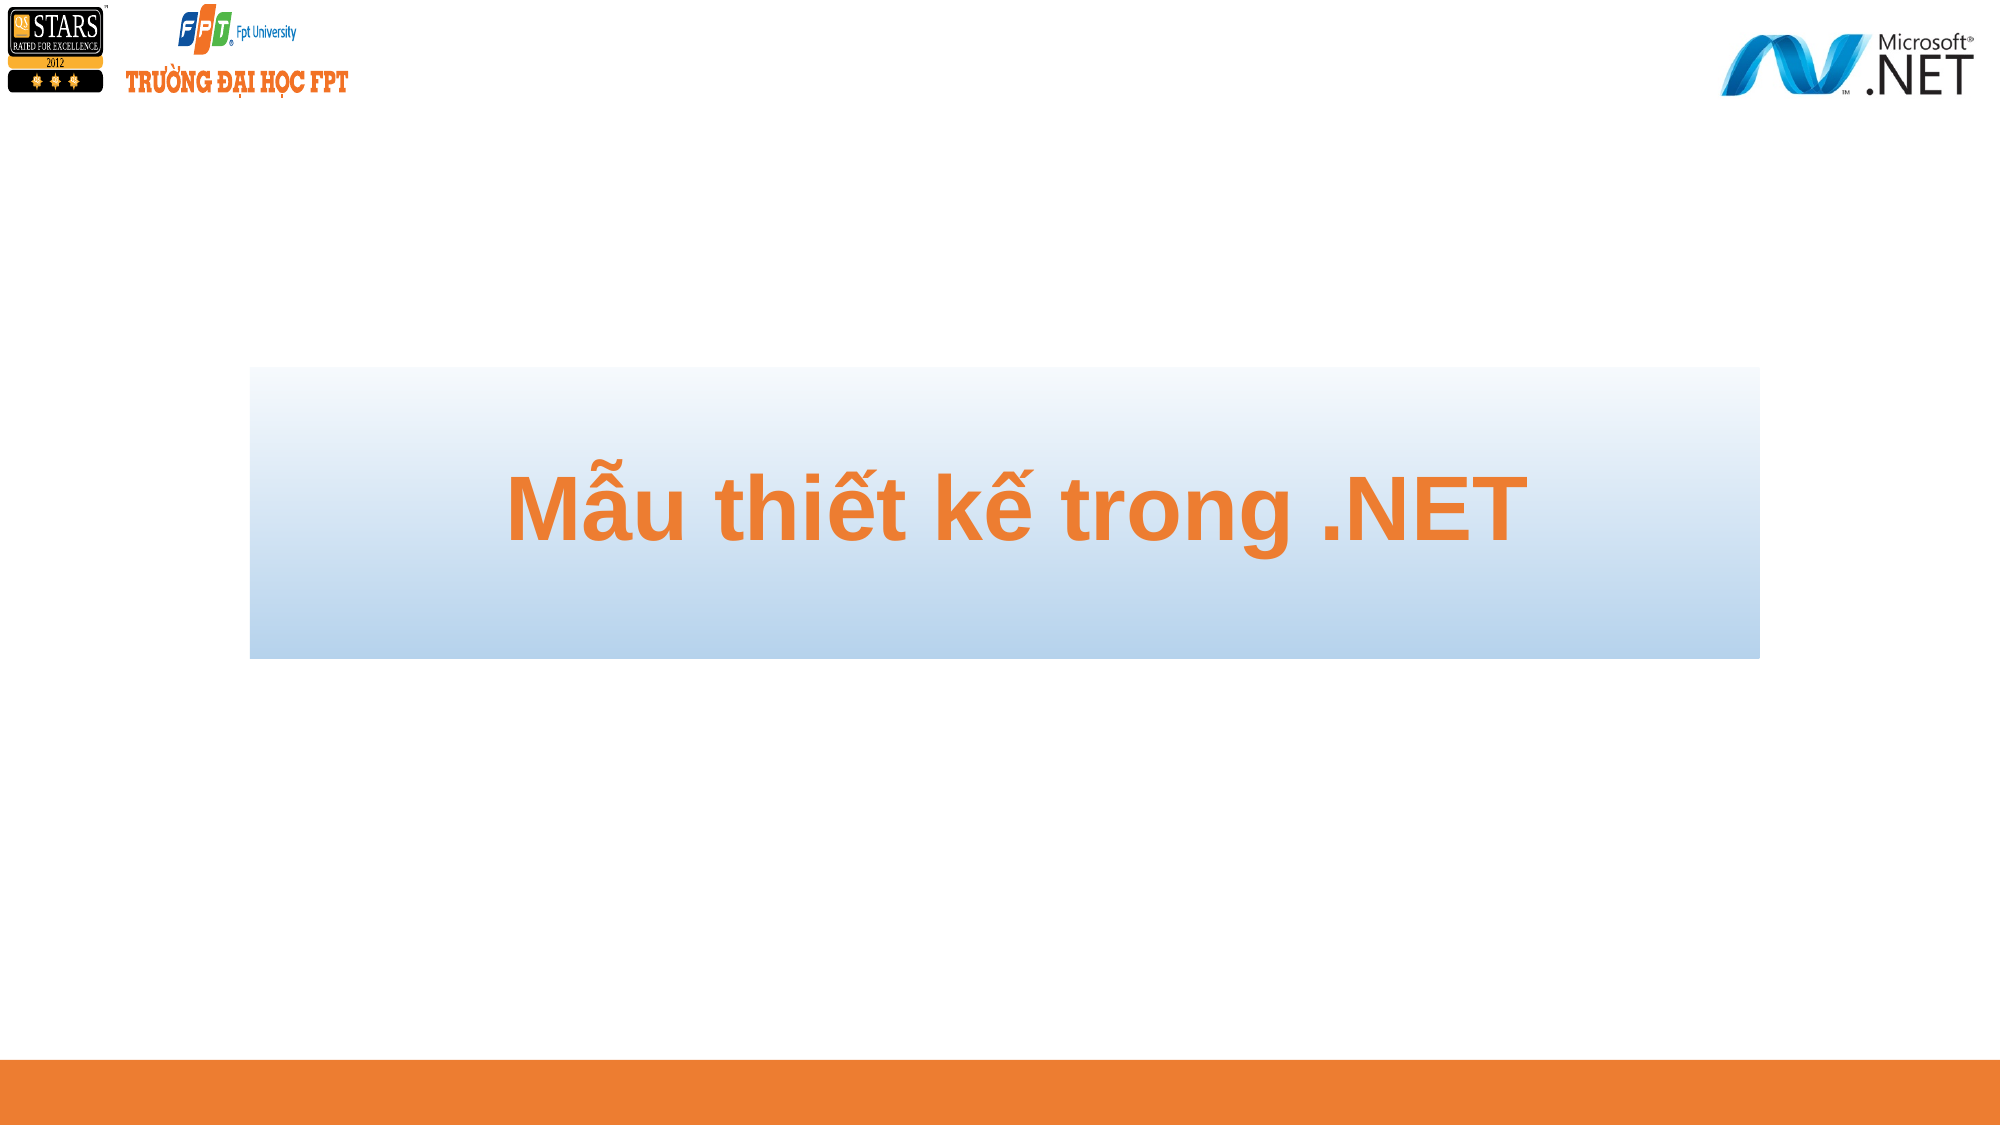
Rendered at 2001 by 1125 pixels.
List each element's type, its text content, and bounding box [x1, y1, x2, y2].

title Mẫu thiết kế trong .NET [249, 367, 1760, 659]
picture [1685, 0, 2001, 129]
